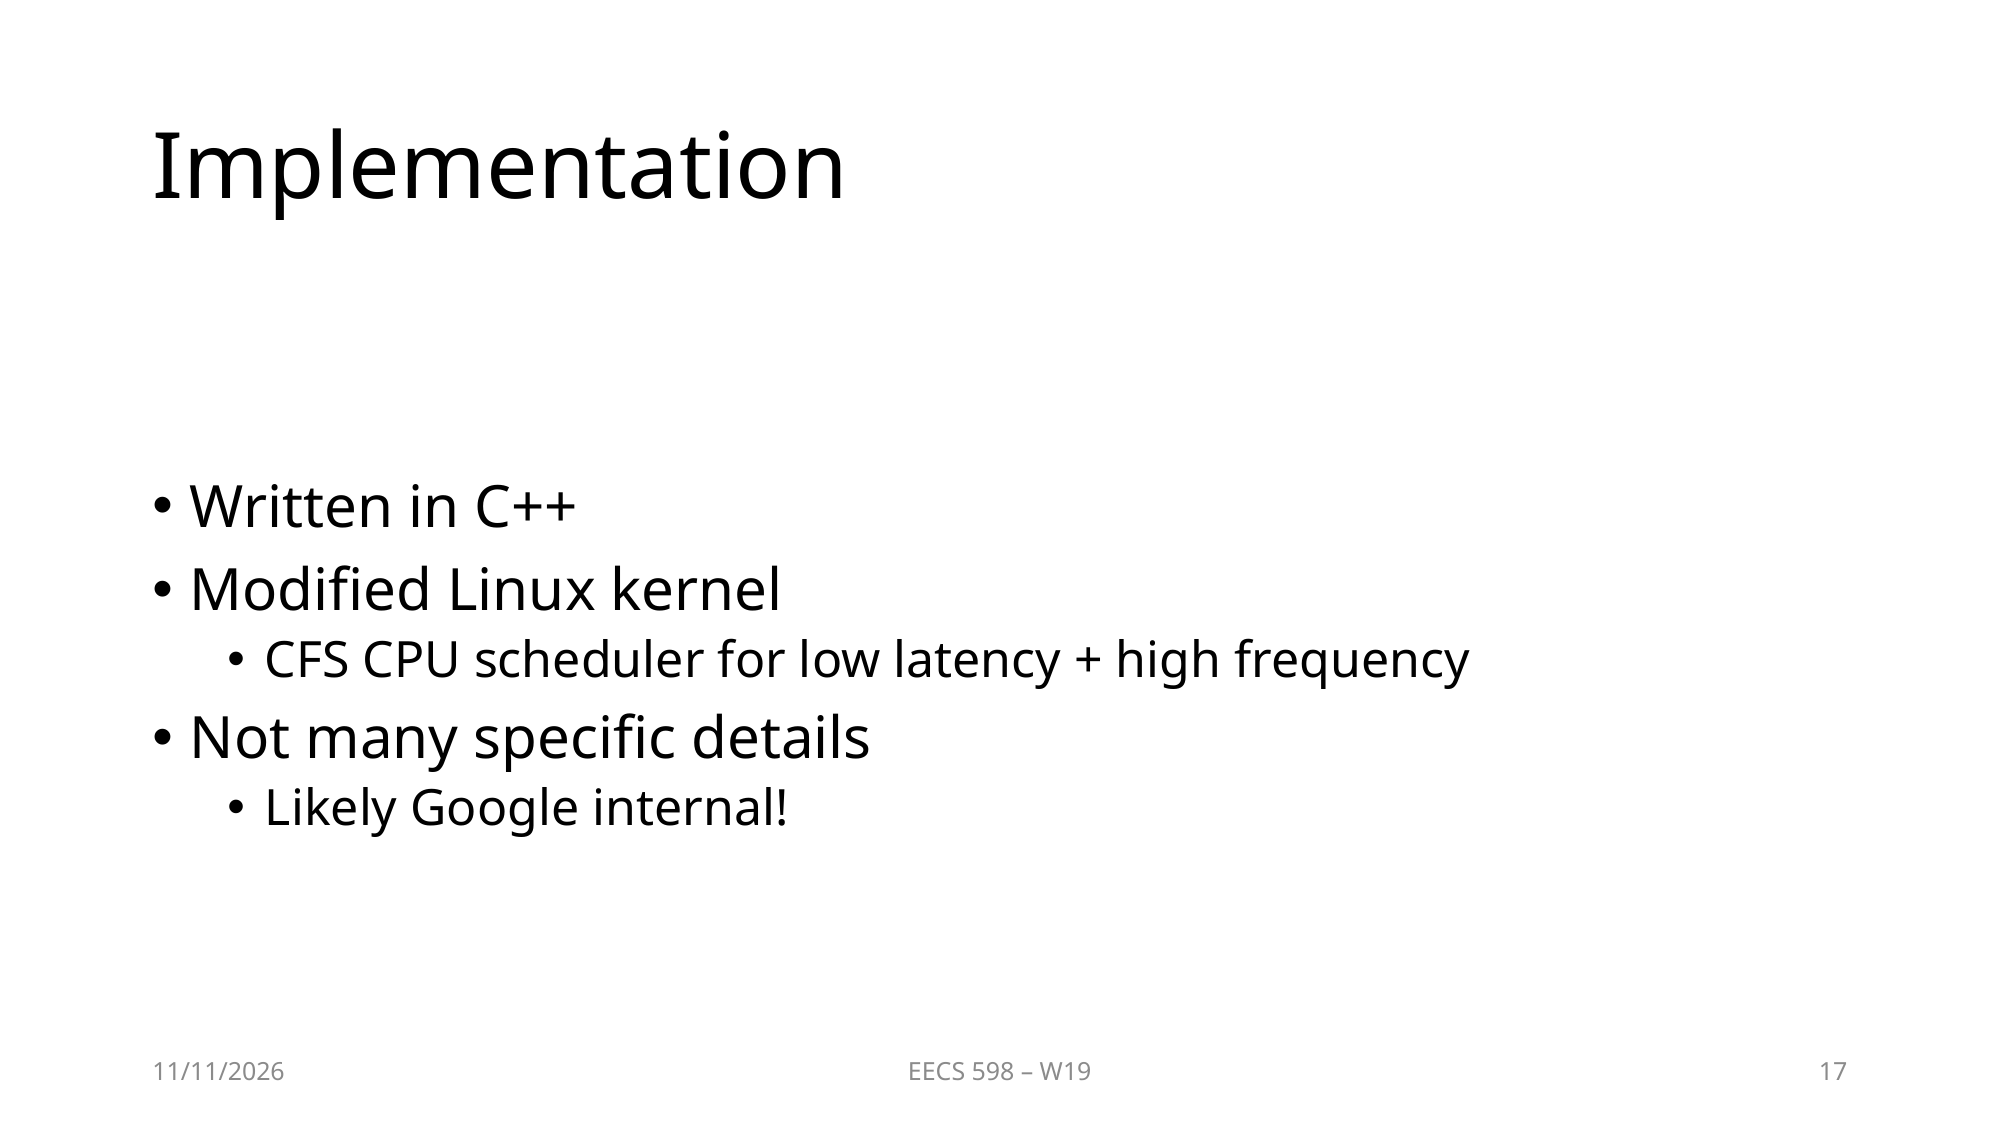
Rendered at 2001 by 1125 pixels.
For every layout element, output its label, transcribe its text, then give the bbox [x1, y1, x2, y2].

list Written in C++ Modified Linux kernel CFS CPU scheduler for low latency + high frequency Not many specific details Likely Google internal! [137, 299, 1863, 1014]
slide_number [137, 1042, 588, 1103]
slide_number 17 [1412, 1042, 1863, 1103]
footer EECS 598 – W19 [662, 1042, 1338, 1103]
title Implementation [137, 59, 1863, 278]
